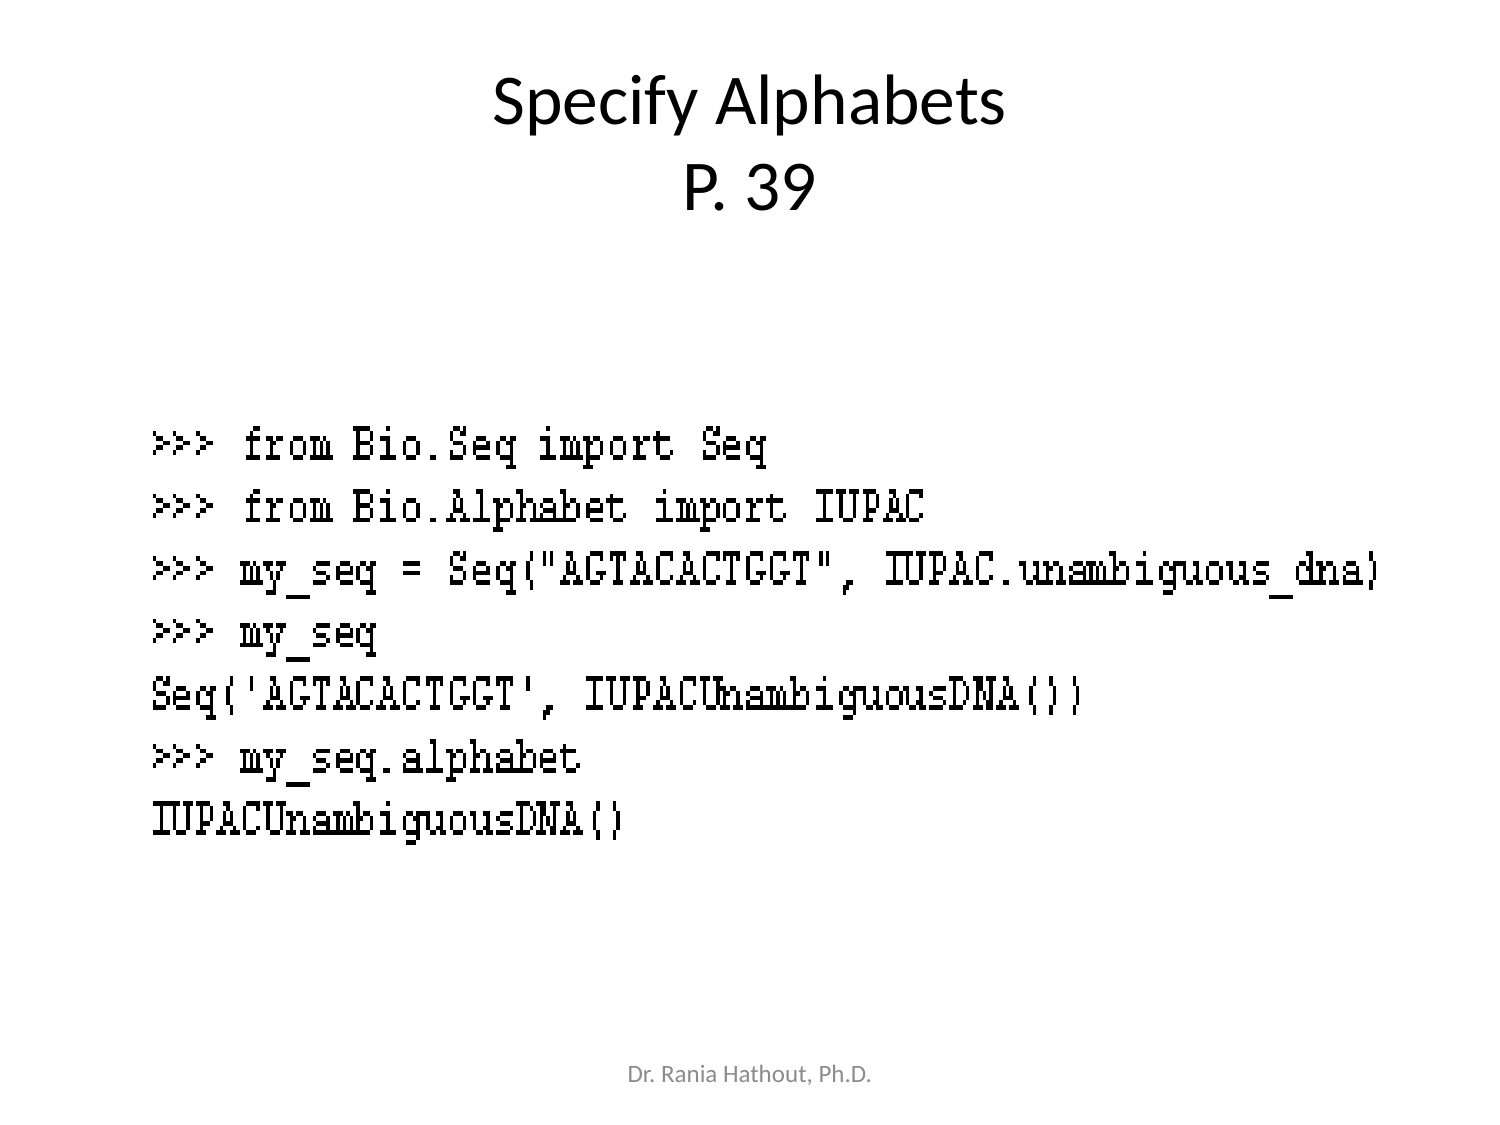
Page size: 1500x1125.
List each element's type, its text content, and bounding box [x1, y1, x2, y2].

footer Dr. Rania Hathout, Ph.D. [512, 1042, 988, 1103]
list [116, 316, 1494, 903]
title Specify Alphabets P. 39 [75, 45, 1425, 233]
